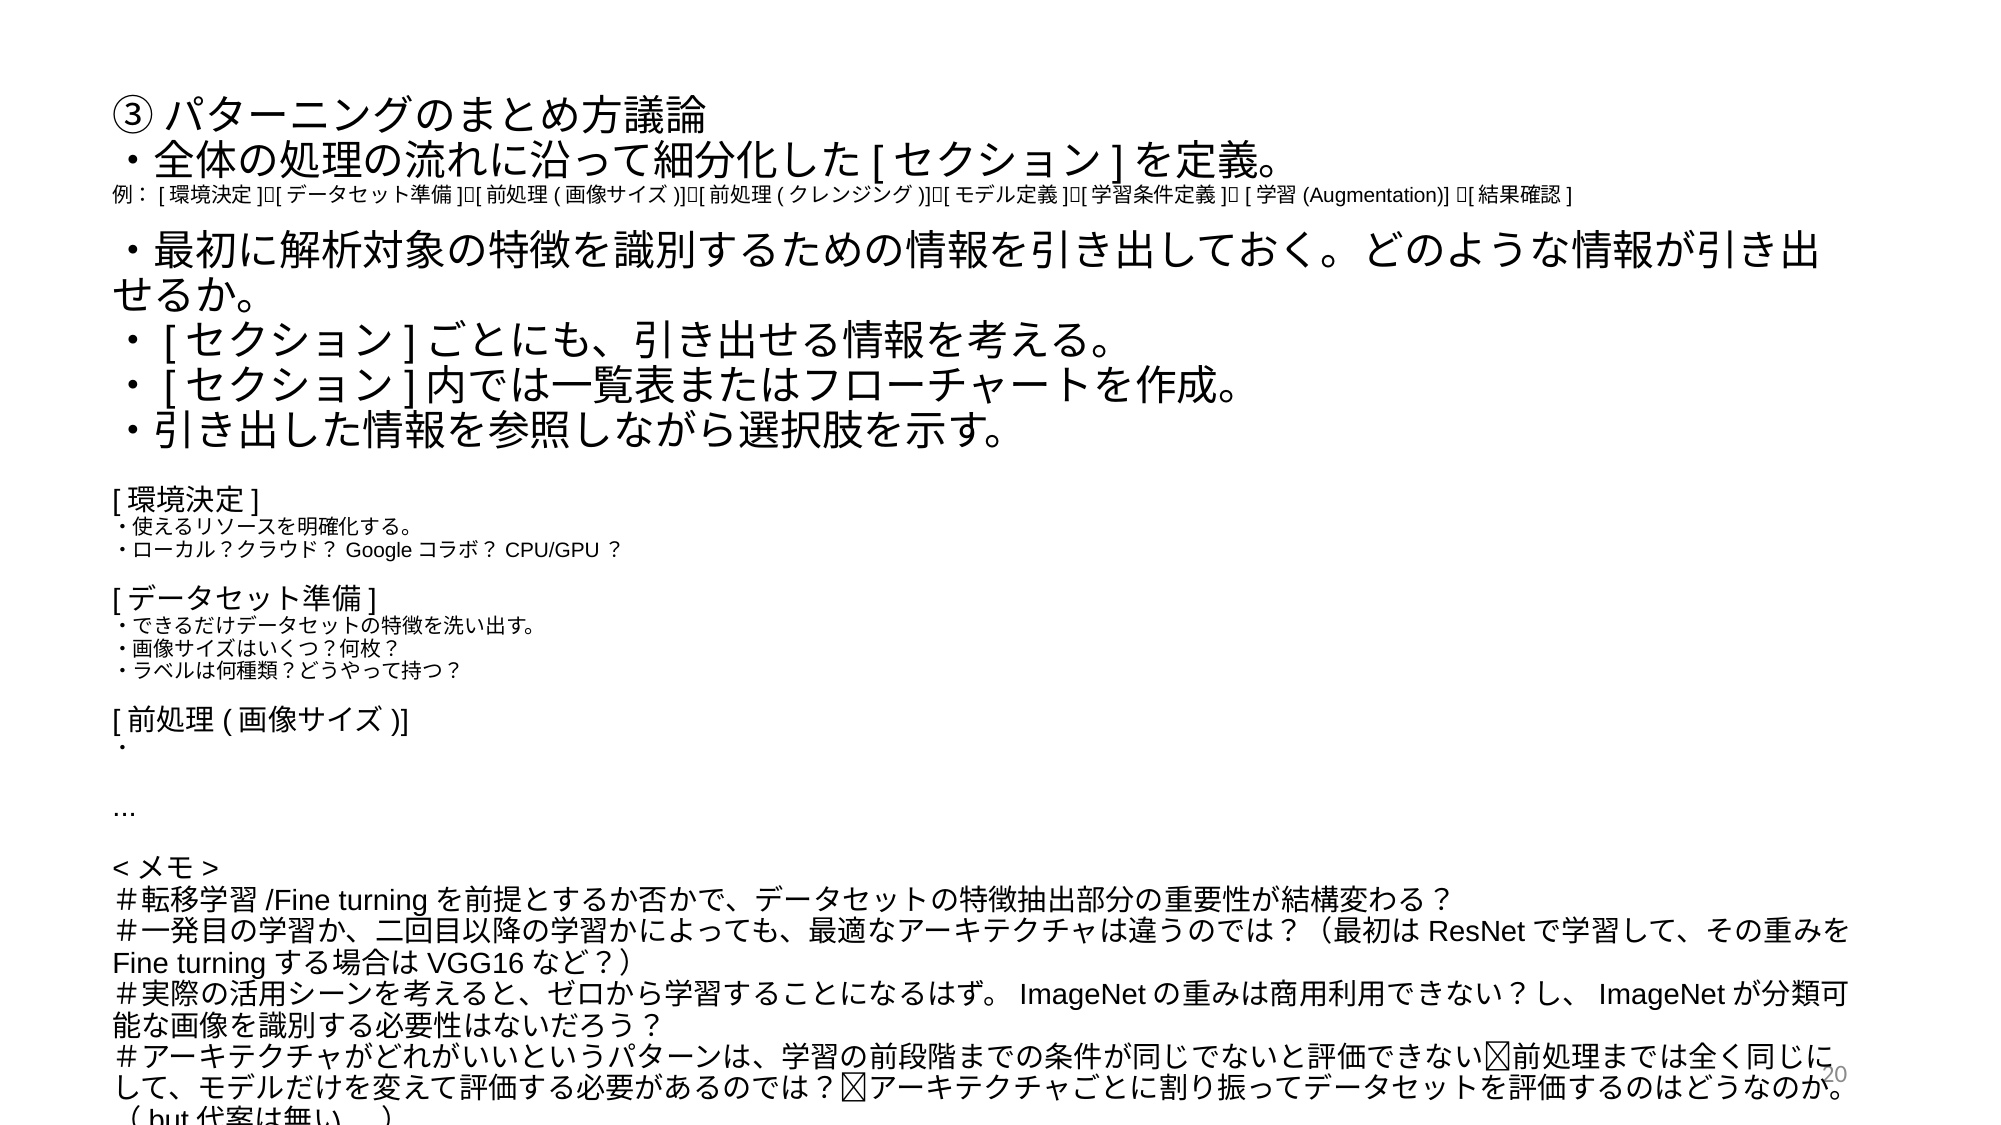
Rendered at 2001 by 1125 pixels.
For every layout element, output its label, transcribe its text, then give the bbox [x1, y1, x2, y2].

slide_number 20 [1412, 1091, 1863, 1103]
title ③パターニングのまとめ方議論 ・全体の処理の流れに沿って細分化した[セクション]を定義。 例：[環境決定][データセット準備][前処理(画像サイズ)][前処理(クレンジング)][モデル定義][学習条件定義] [学習(Augmentation)] [結果確認] ・最初に解析対象の特徴を識別するための情報を引き出しておく。どのような情報が引き出せるか。 ・[セクション]ごとにも、引き出せる情報を考える。 ・[セクション]内では一覧表またはフローチャートを作成。 ・引き出した情報を参照しながら選択肢を示す。 [環境決定] ・使えるリソースを明確化する。 ・ローカル？クラウド？Googleコラボ？CPU/GPU？ [データセット準備] ・できるだけデータセットの特徴を洗い出す。 ・画像サイズはいくつ？何枚？ ・ラベルは何種類？どうやって持つ？ [前処理(画像サイズ)] ・ ... <メモ> ＃転移学習/Fine turningを前提とするか否かで、データセットの特徴抽出部分の重要性が結構変わる？ ＃一発目の学習か、二回目以降の学習かによっても、最適なアーキテクチャは違うのでは？（最初はResNetで学習して、その重みをFine turningする場合はVGG16など？） ＃実際の活用シーンを考えると、ゼロから学習することになるはず。ImageNetの重みは商用利用できない？し、ImageNetが分類可能な画像を識別する必要性はないだろう？ ＃アーキテクチャがどれがいいというパターンは、学習の前段階までの条件が同じでないと評価できない前処理までは全く同じにして、モデルだけを変えて評価する必要があるのでは？アーキテクチャごとに割り振ってデータセットを評価するのはどうなのか。（but代案は無い...） ＃ハードルが高く感じる要因のひとつとして、Pythonの習熟度があると思う。緩和できないか？（それくらい勉強しろ？） [97, 86, 1874, 1091]
